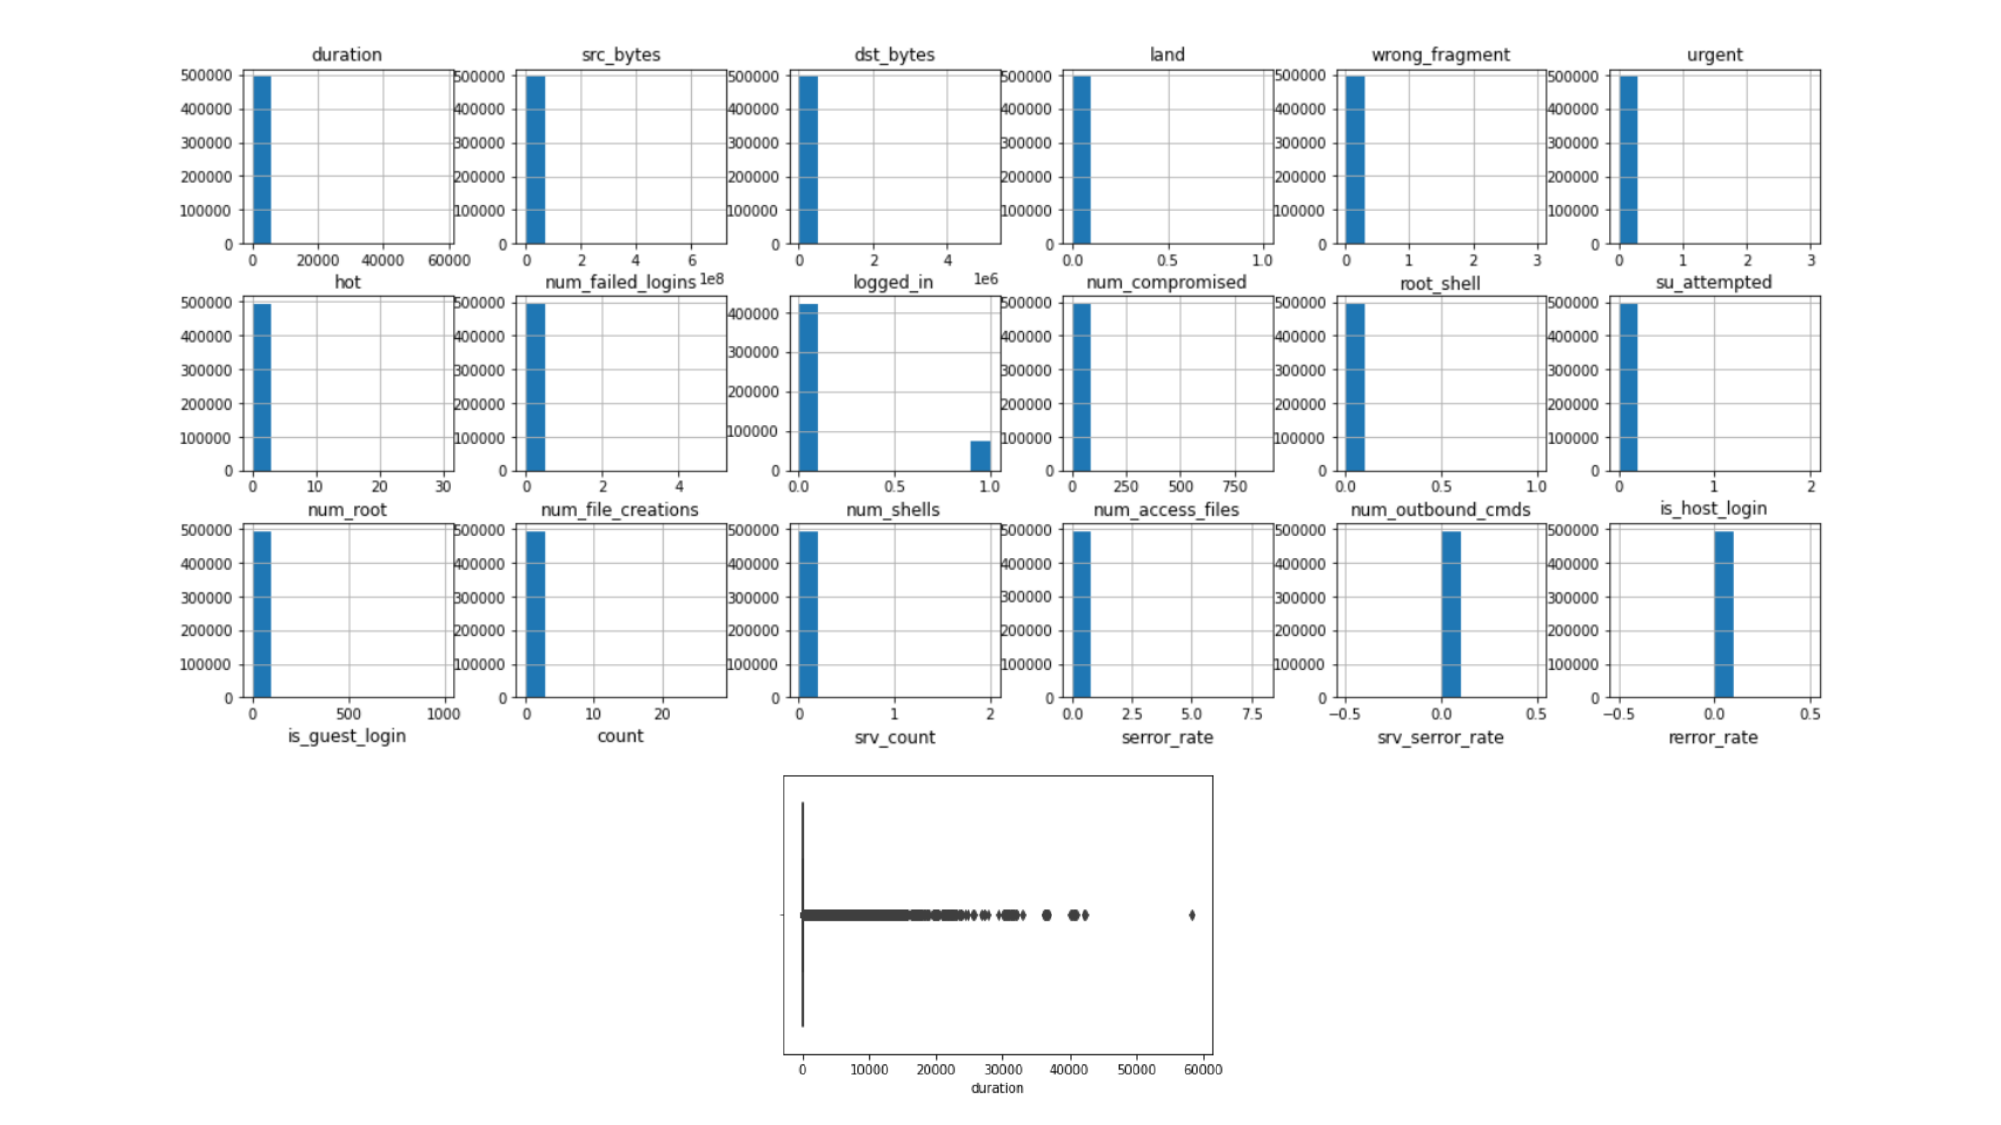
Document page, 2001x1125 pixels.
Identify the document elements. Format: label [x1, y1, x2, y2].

picture [763, 756, 1237, 1125]
picture [153, 32, 1847, 749]
